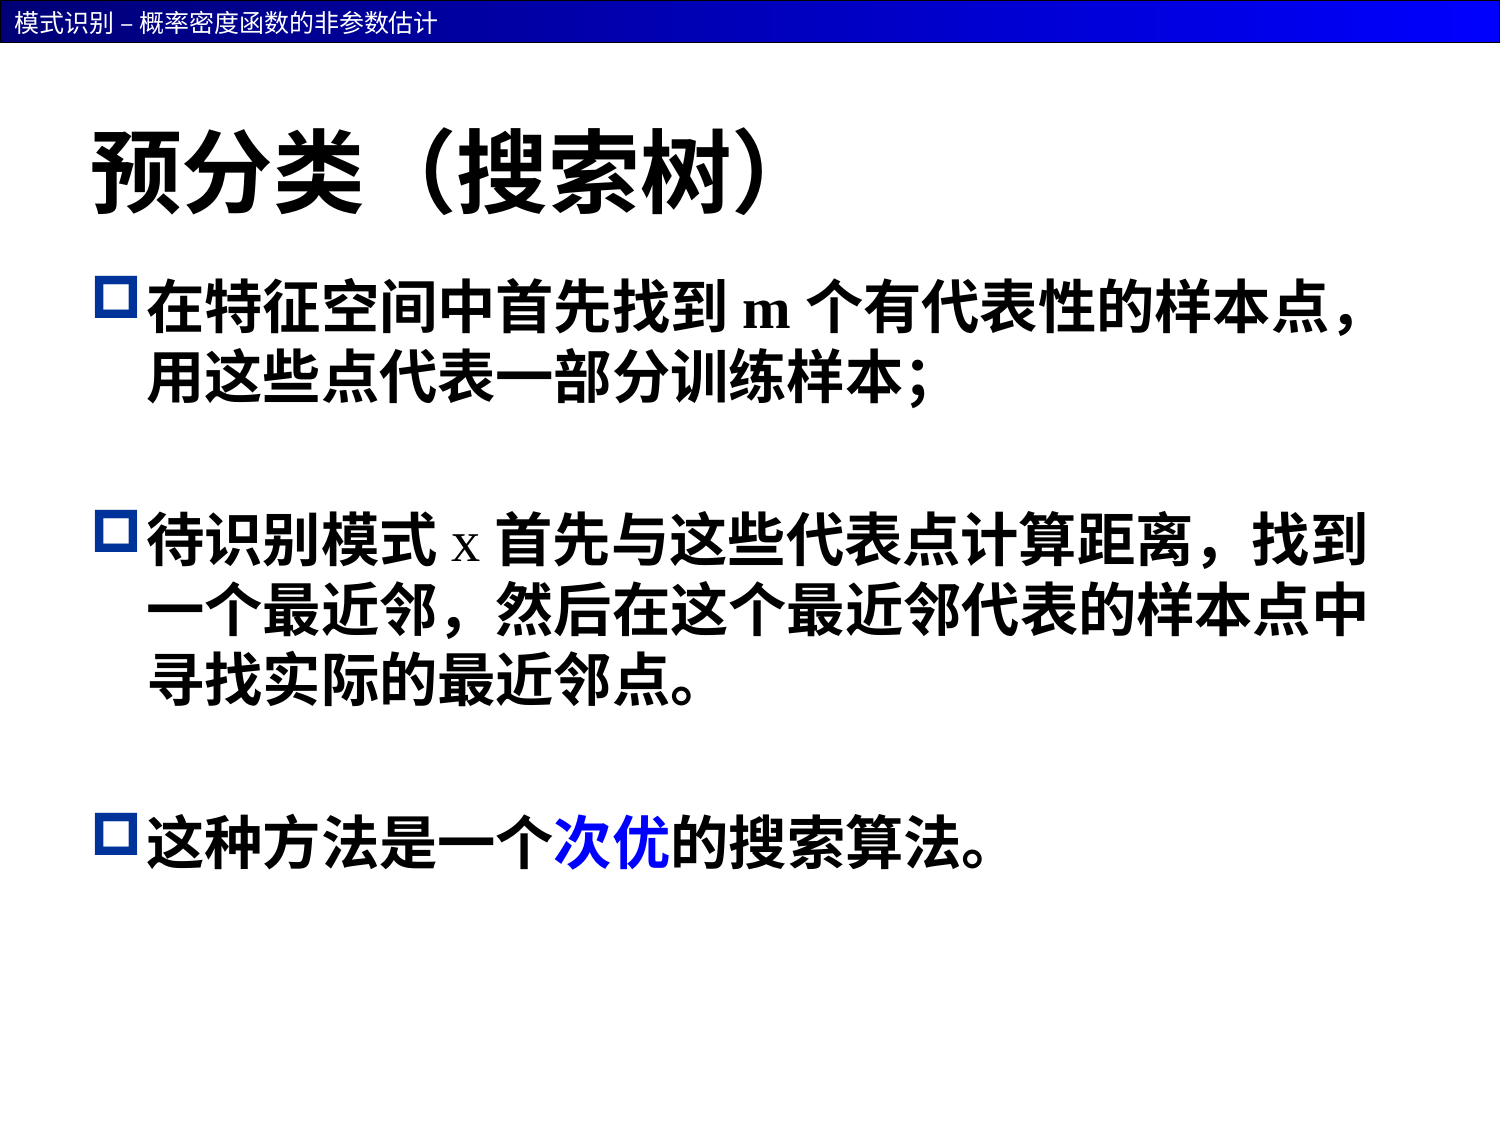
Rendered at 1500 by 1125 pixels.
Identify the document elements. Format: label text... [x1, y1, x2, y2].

list 在特征空间中首先找到m个有代表性的样本点，用这些点代表一部分训练样本； 待识别模式x首先与这些代表点计算距离，找到一个最近邻，然后在这个最近邻代表的样本点中寻找实际的最近邻点。 这种方法是一个次优的搜索算法。 [75, 262, 1425, 1100]
title 预分类（搜索树） [75, 45, 1425, 233]
